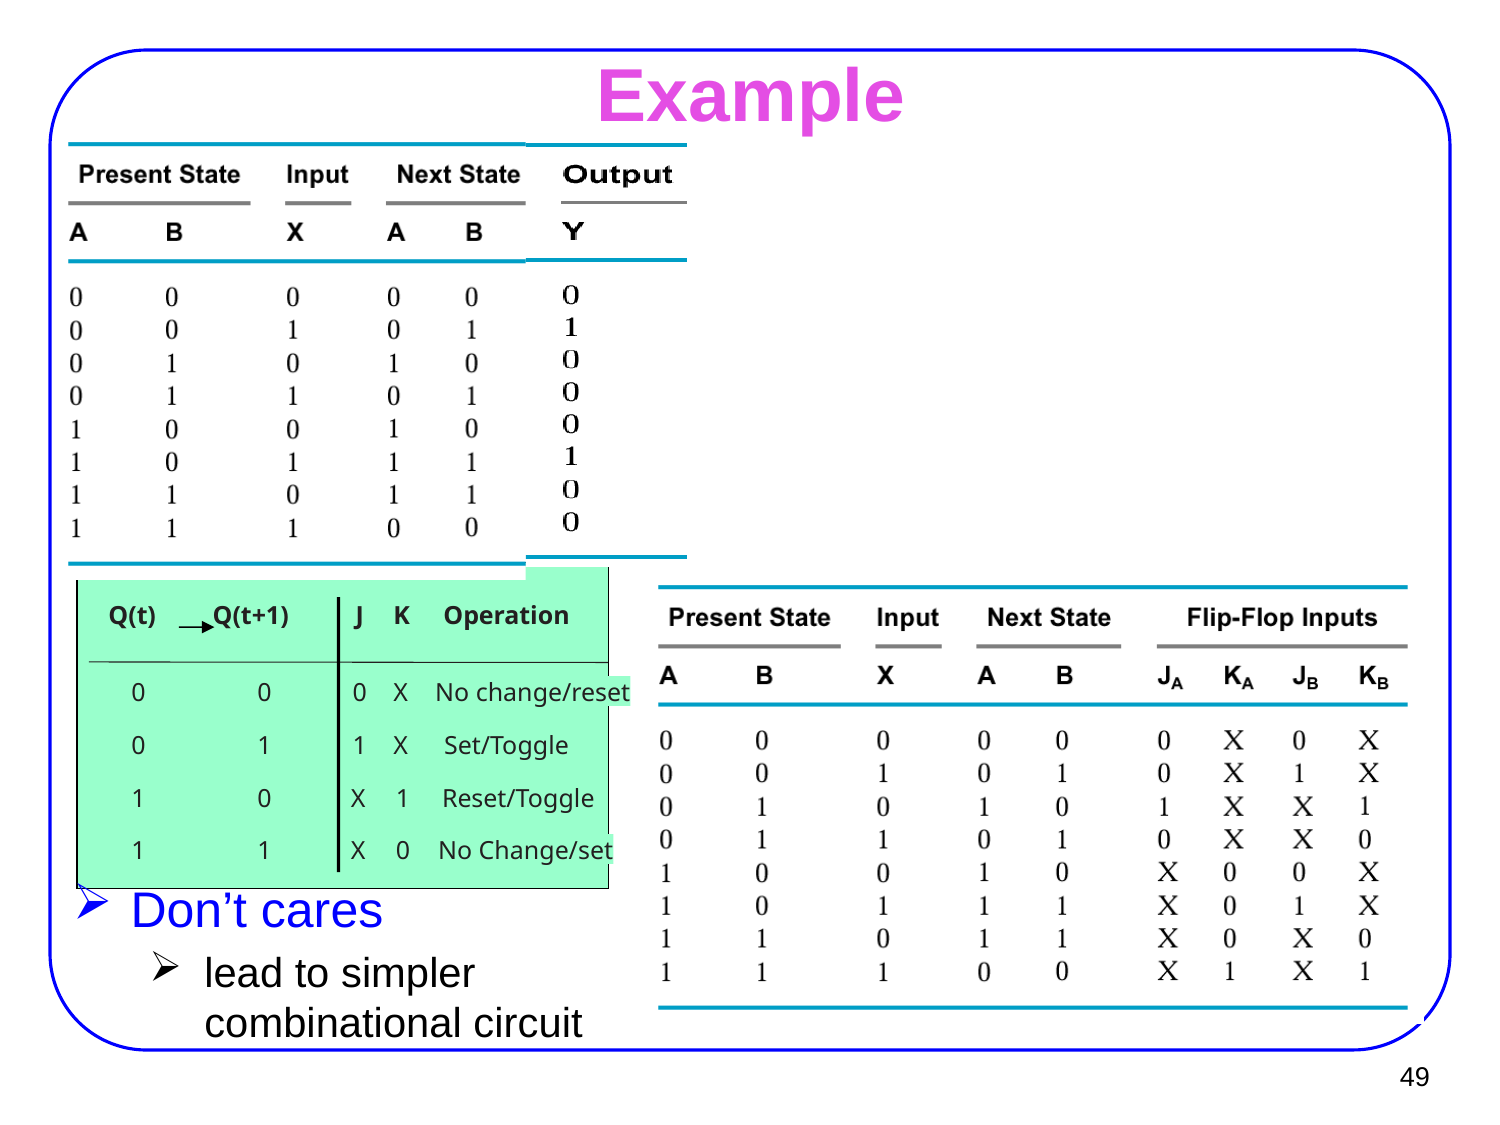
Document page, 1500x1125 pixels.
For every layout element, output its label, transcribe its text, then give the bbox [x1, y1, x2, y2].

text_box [76, 576, 615, 889]
slide_number 49 [1351, 1047, 1444, 1104]
text_box Don’t cares lead to simpler combinational circuit [0, 869, 609, 1032]
title Example [113, 54, 1389, 128]
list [643, 578, 1424, 1024]
picture [52, 125, 711, 581]
